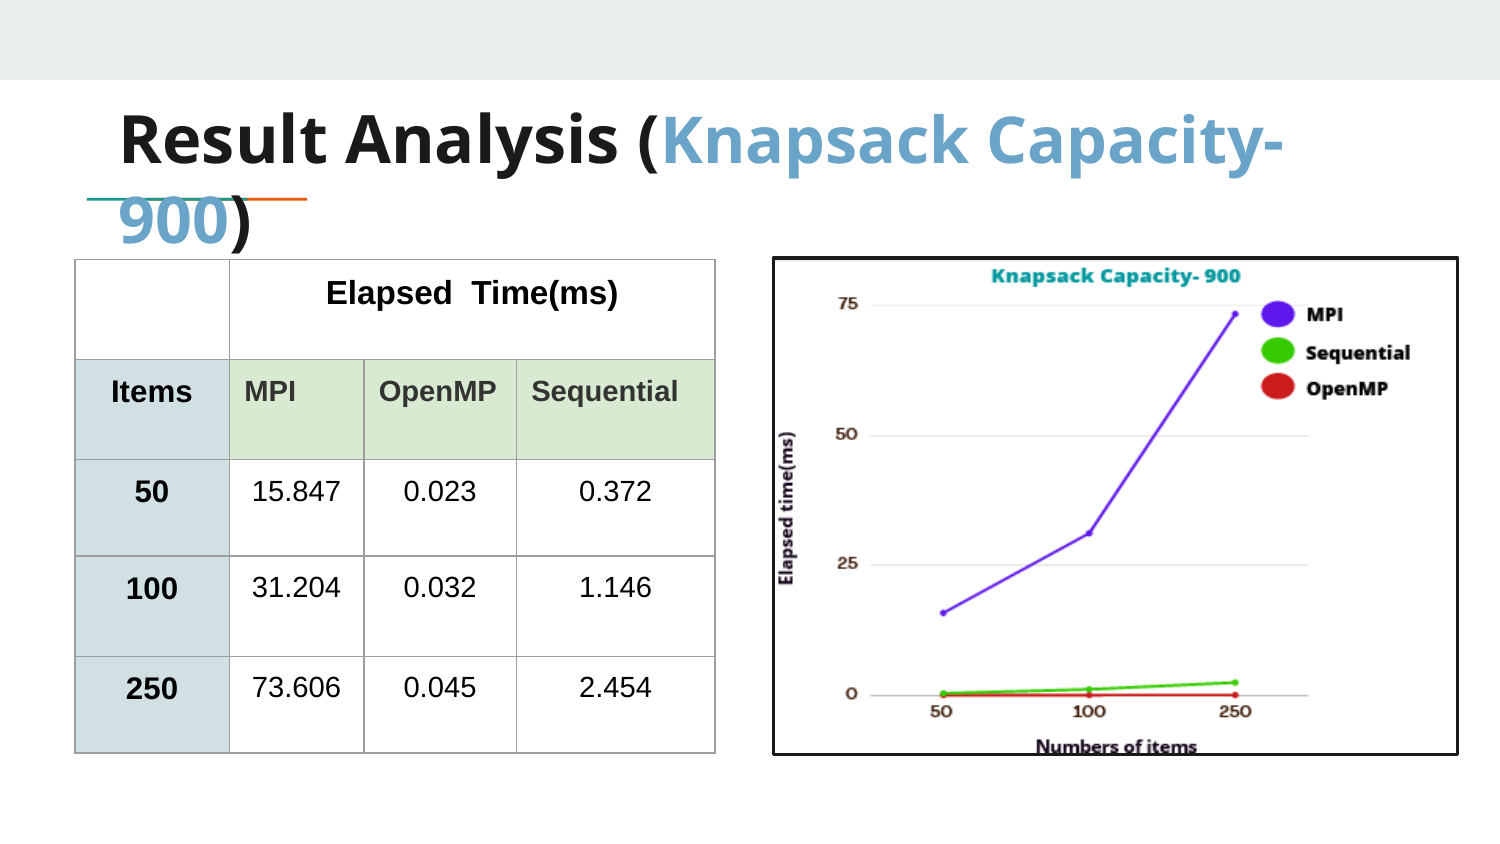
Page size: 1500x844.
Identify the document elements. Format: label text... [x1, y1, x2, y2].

title Result Analysis (Knapsack Capacity- 900) [103, 81, 1449, 170]
table_header [76, 260, 229, 359]
table_cell 100 [76, 557, 229, 656]
table_cell 250 [76, 657, 229, 752]
table_cell 0.372 [517, 460, 714, 555]
table_cell 1.146 [517, 557, 714, 656]
table_cell 0.045 [365, 657, 516, 752]
table_cell MPI [230, 360, 363, 459]
table_header Elapsed Time(ms) [230, 260, 714, 359]
table_cell 73.606 [230, 657, 363, 752]
picture [774, 259, 1457, 754]
table_cell 31.204 [230, 557, 363, 656]
table_cell 0.023 [365, 460, 516, 555]
table_cell 50 [76, 460, 229, 555]
table_cell OpenMP [365, 360, 516, 459]
table_cell 15.847 [230, 460, 363, 555]
table_cell 0.032 [365, 557, 516, 656]
table_cell Sequential [517, 360, 714, 459]
table_cell 2.454 [517, 657, 714, 752]
table_cell Items [76, 360, 229, 459]
